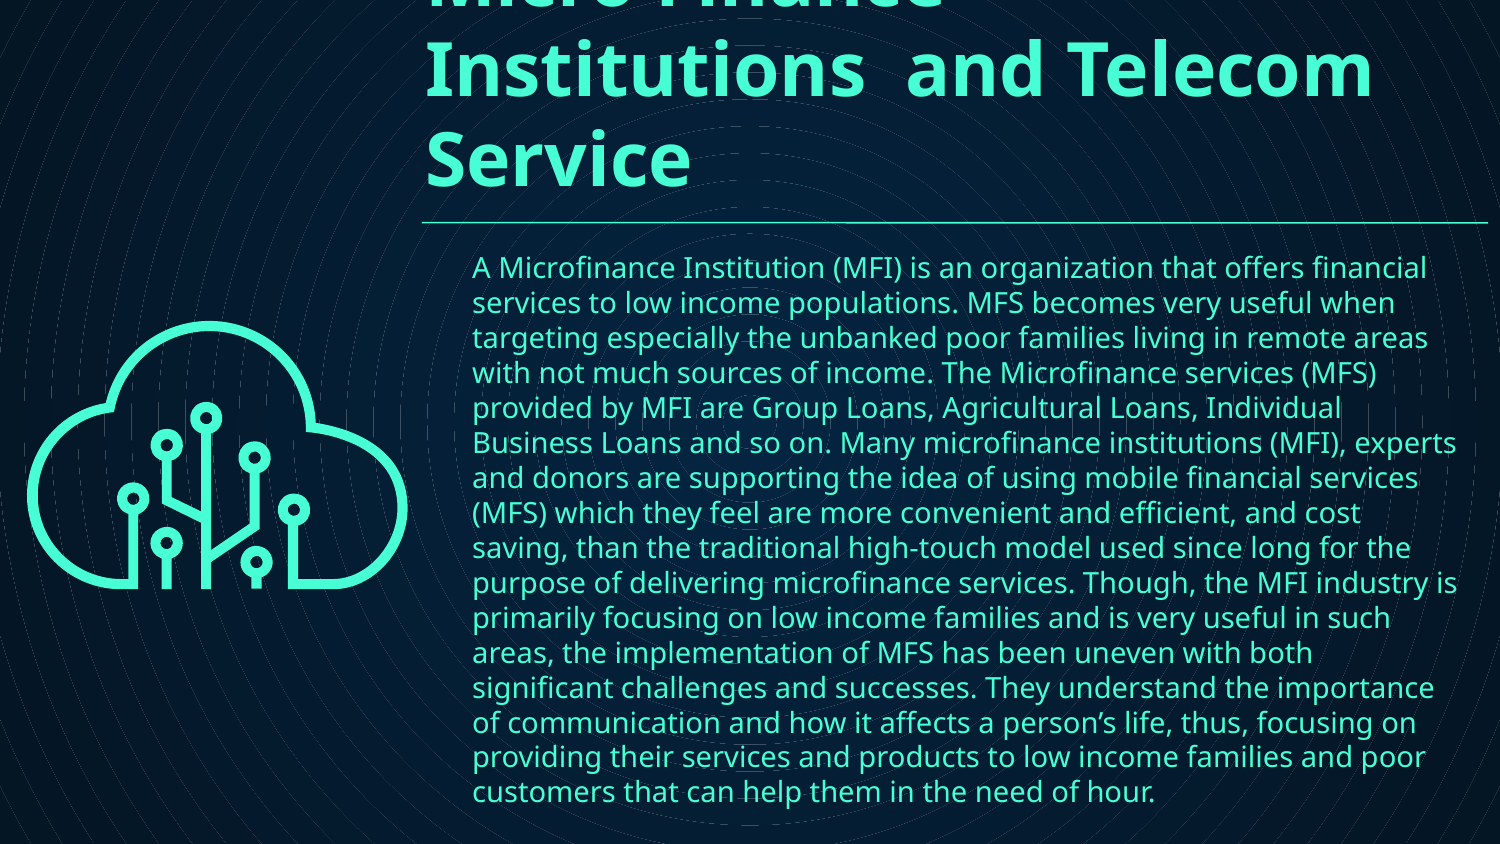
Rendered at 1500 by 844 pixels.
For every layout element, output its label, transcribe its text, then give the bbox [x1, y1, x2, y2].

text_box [23, 316, 408, 590]
title Micro Finance Institutions and Telecom Service [410, 117, 1394, 217]
subtitle A Microfinance Institution (MFI) is an organization that offers financial services to low income populations. MFS becomes very useful when targeting especially the unbanked poor families living in remote areas with not much sources of income. The Microfinance services (MFS) provided by MFI are Group Loans, Agricultural Loans, Individual Business Loans and so on. Many microfinance institutions (MFI), experts and donors are supporting the idea of using mobile financial services (MFS) which they feel are more convenient and efficient, and cost saving, than the traditional high-touch model used since long for the purpose of delivering microfinance services. Though, the MFI industry is primarily focusing on low income families and is very useful in such areas, the implementation of MFS has been uneven with both significant challenges and successes. They understand the importance of communication and how it affects a person’s life, thus, focusing on providing their services and products to low income families and poor customers that can help them in the need of hour. [457, 234, 1477, 750]
